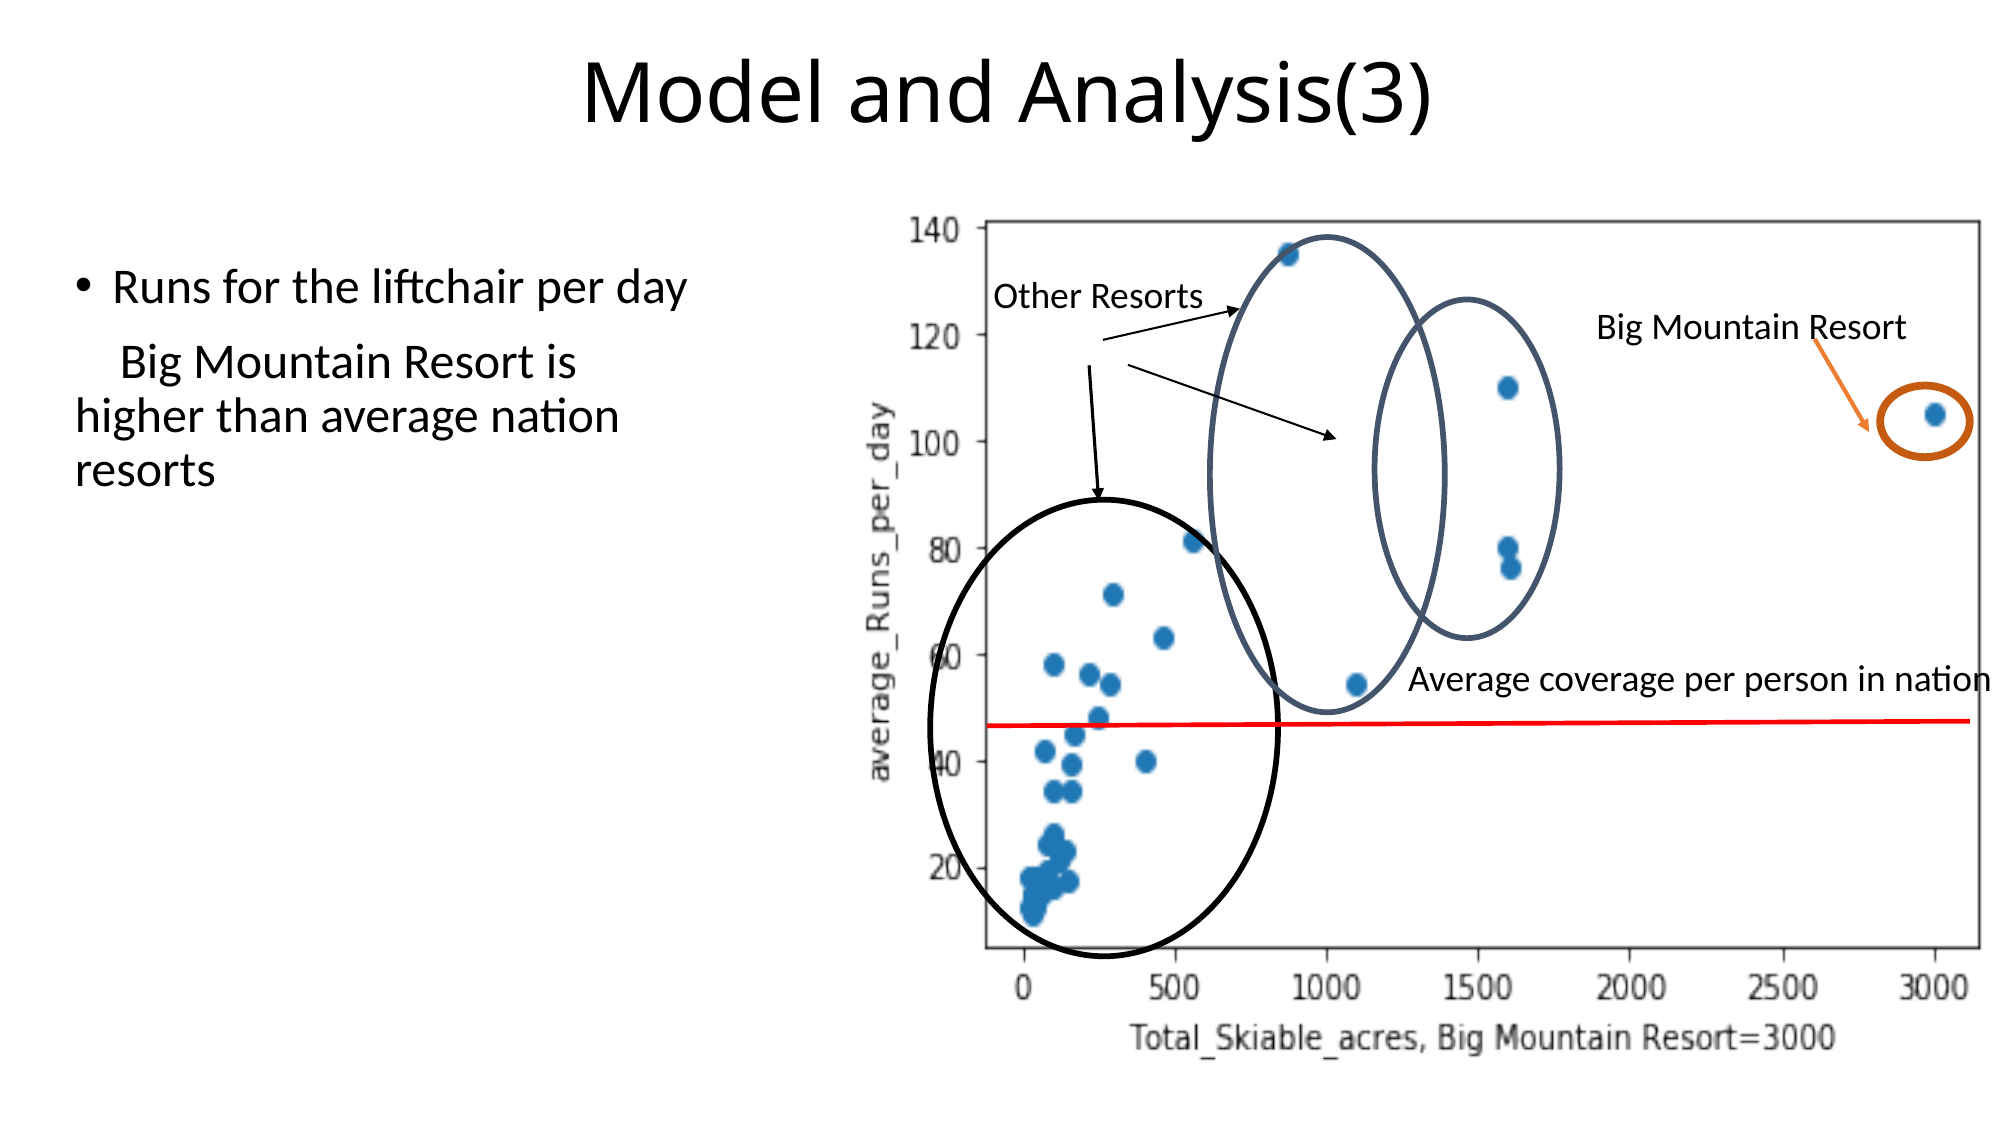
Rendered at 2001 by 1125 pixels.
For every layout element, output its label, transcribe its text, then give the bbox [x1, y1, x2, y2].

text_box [1102, 308, 1240, 340]
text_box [1089, 365, 1099, 501]
title Model and Analysis(3) [144, 0, 1870, 218]
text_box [1814, 338, 1870, 433]
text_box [986, 721, 1970, 726]
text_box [1127, 364, 1337, 440]
list Runs for the liftchair per day Big Mountain Resort is higher than average nation resorts [59, 252, 715, 954]
picture [843, 194, 2000, 1078]
